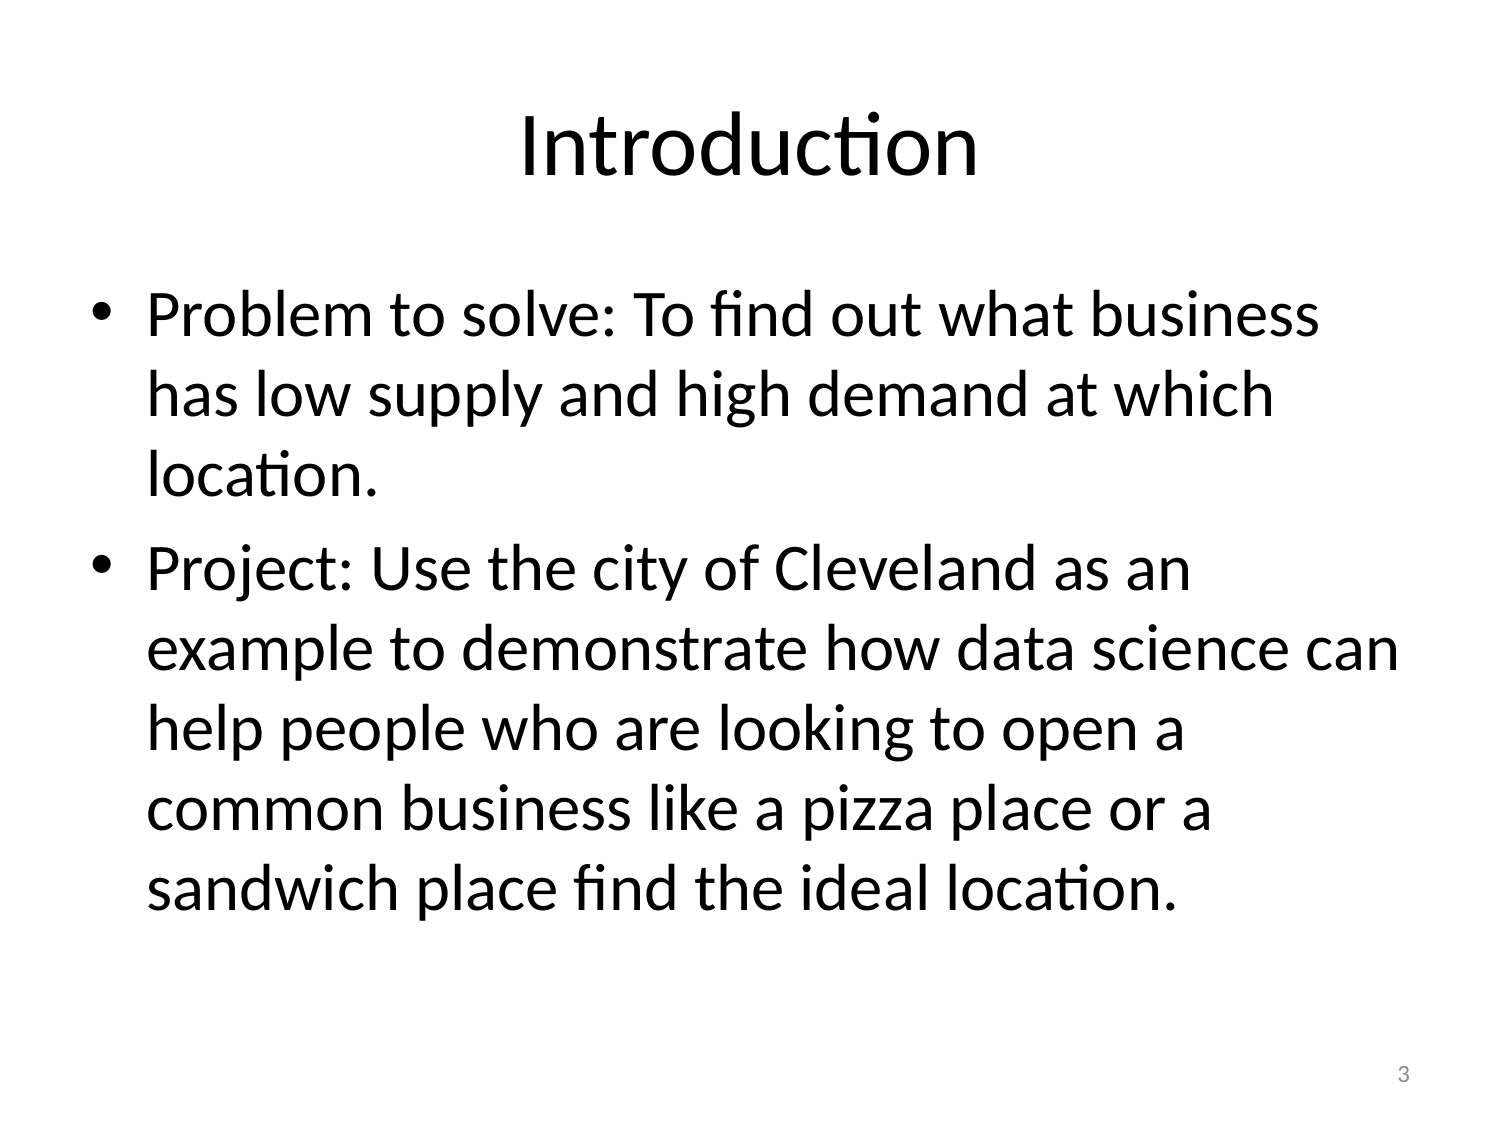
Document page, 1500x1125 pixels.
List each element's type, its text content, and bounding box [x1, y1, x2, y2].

title Introduction [75, 45, 1425, 233]
slide_number 2 [1074, 1042, 1425, 1103]
list Problem to solve: To find out what business has low supply and high demand at which location. Project: Use the city of Cleveland as an example to demonstrate how data science can help people who are looking to open a common business like a pizza place or a sandwich place find the ideal location. [75, 262, 1425, 1005]
